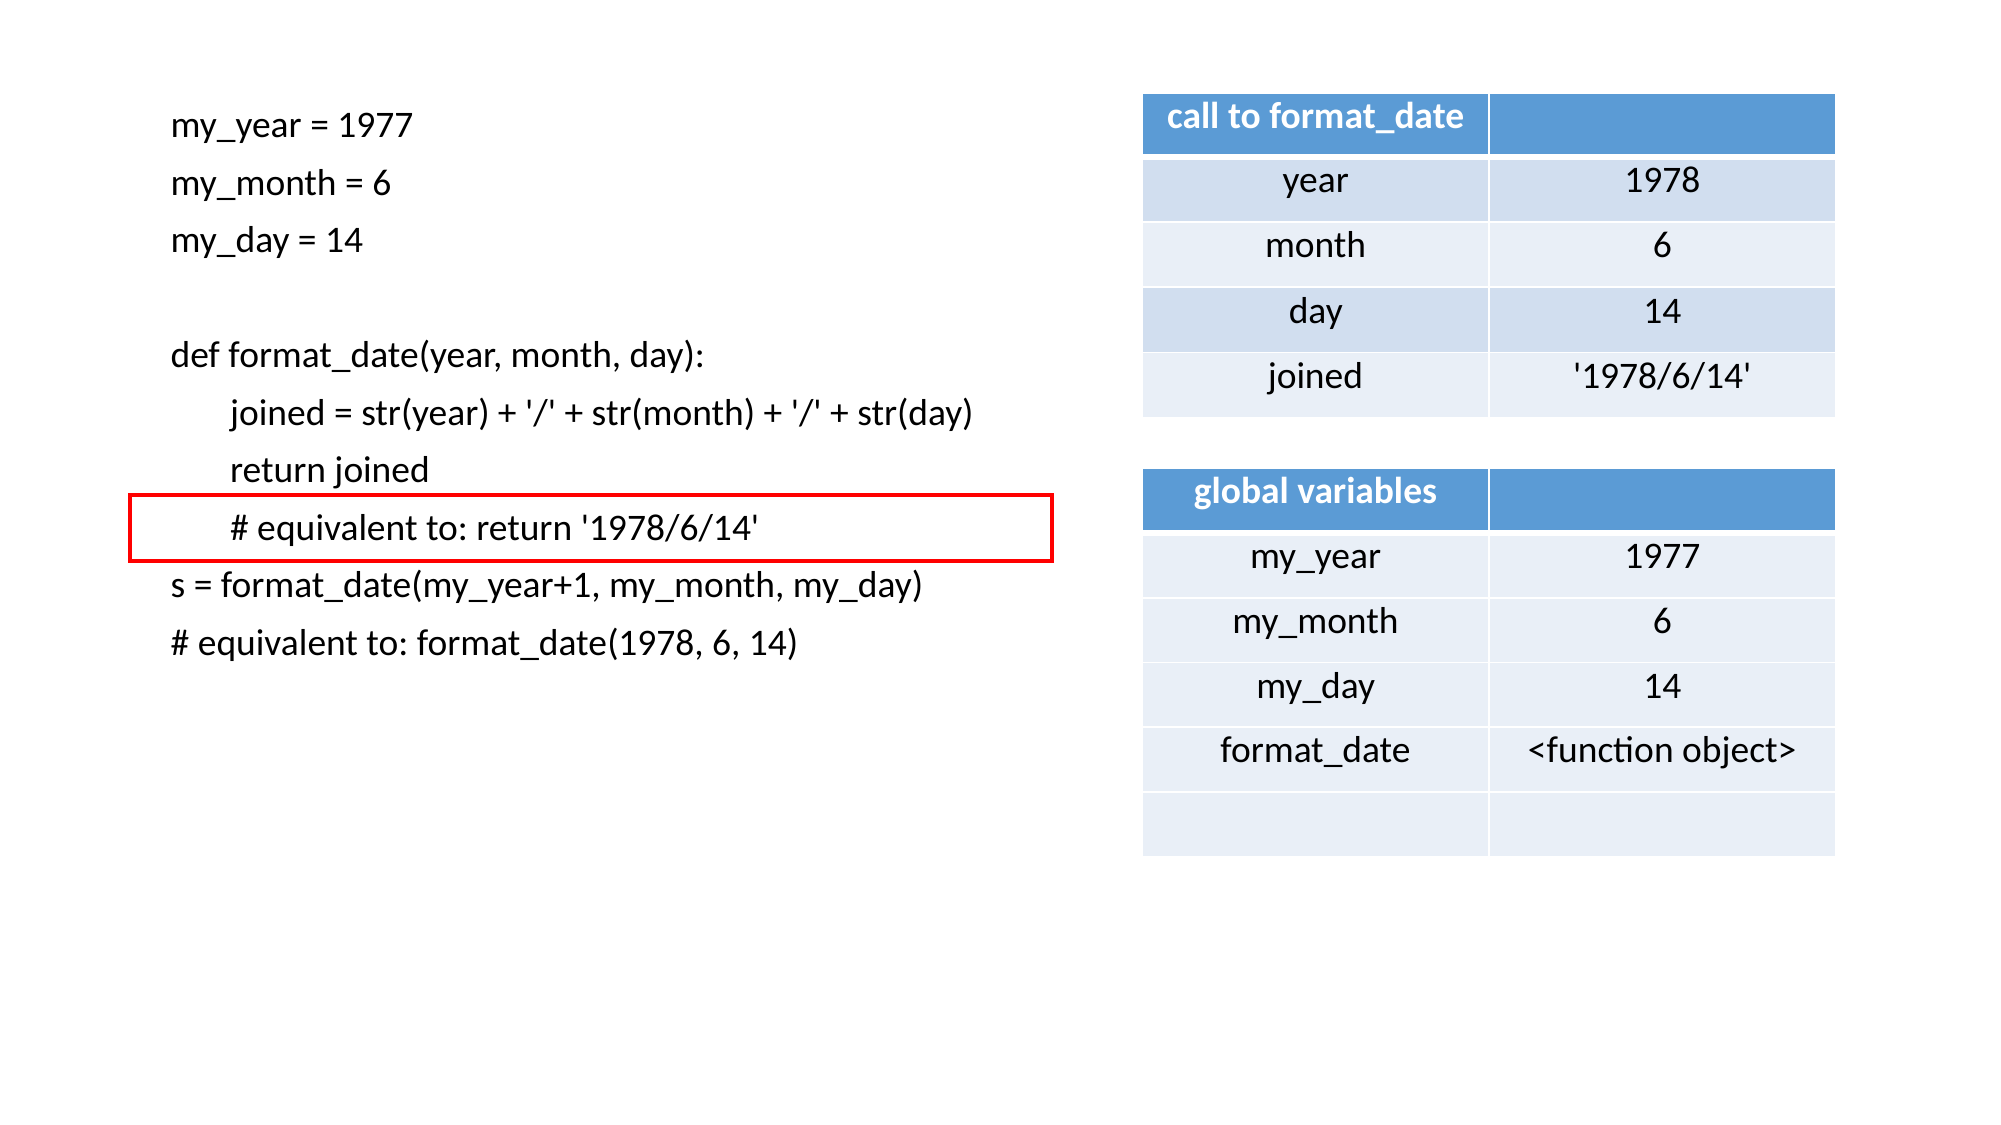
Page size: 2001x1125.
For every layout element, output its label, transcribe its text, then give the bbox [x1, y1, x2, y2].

table_cell my_day [1143, 663, 1488, 726]
table_cell [1143, 793, 1488, 856]
text_box [129, 494, 1053, 562]
table_cell my_year [1143, 536, 1488, 597]
table_cell format_date [1143, 728, 1488, 791]
table_header [1490, 469, 1835, 530]
table_cell 1978 [1490, 160, 1835, 221]
table_cell '1978/6/14' [1490, 353, 1835, 417]
table_cell day [1143, 288, 1488, 352]
table_cell 14 [1490, 663, 1835, 726]
table_header [1490, 94, 1835, 154]
table_cell 1977 [1490, 536, 1835, 597]
table_cell 14 [1490, 288, 1835, 352]
table_cell 6 [1490, 599, 1835, 662]
text_box my_year = 1977 my_month = 6 my_day = 14 def format_date(year, month, day): joined = str(year) + '/' + str(month) + '/' + str(day) return joined # equivalent to: return '1978/6/14' s = format_date(my_year+1, my_month, my_day) # equivalent to: format_date(1978, 6, 14) [155, 562, 990, 671]
table_cell 6 [1490, 223, 1835, 286]
table_cell month [1143, 223, 1488, 286]
table_cell [1490, 793, 1835, 856]
table_cell joined [1143, 353, 1488, 417]
table_cell year [1143, 160, 1488, 221]
text_box my_year = 1977 my_month = 6 my_day = 14 def format_date(year, month, day): joined = str(year) + '/' + str(month) + '/' + str(day) return joined # equivalent to: return '1978/6/14' s = format_date(my_year+1, my_month, my_day) # equivalent to: format_date(1978, 6, 14) [155, 92, 990, 494]
table_header global variables [1143, 469, 1488, 530]
table_cell <function object> [1490, 728, 1835, 791]
table_cell my_month [1143, 599, 1488, 662]
table_header call to format_date [1143, 94, 1488, 154]
